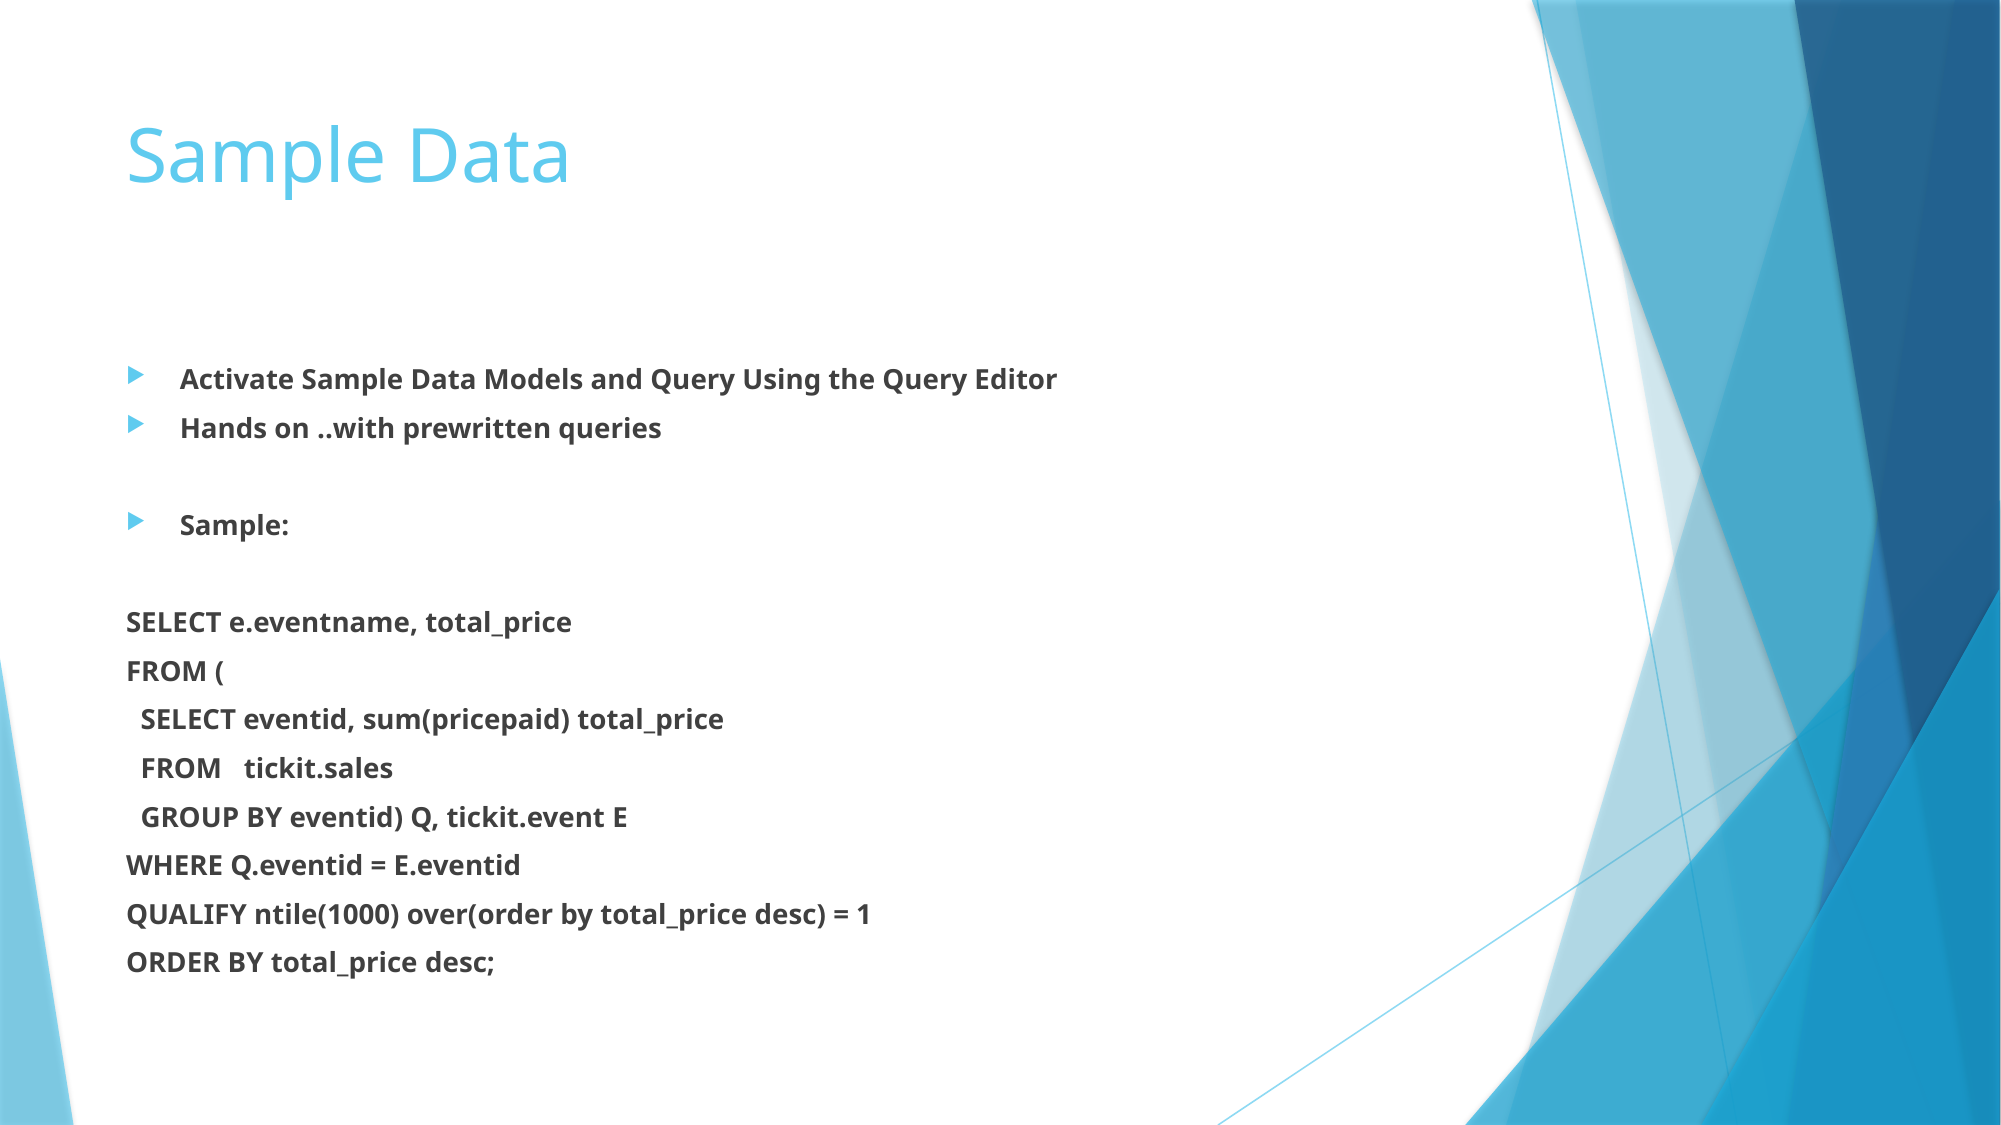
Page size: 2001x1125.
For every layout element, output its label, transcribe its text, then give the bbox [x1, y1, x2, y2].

list Activate Sample Data Models and Query Using the Query Editor Hands on ..with prewritten queries Sample: SELECT e.eventname, total_price FROM ( SELECT eventid, sum(pricepaid) total_price FROM tickit.sales GROUP BY eventid) Q, tickit.event E WHERE Q.eventid = E.eventid QUALIFY ntile(1000) over(order by total_price desc) = 1 ORDER BY total_price desc; [111, 354, 1522, 992]
title Sample Data [111, 99, 1522, 317]
